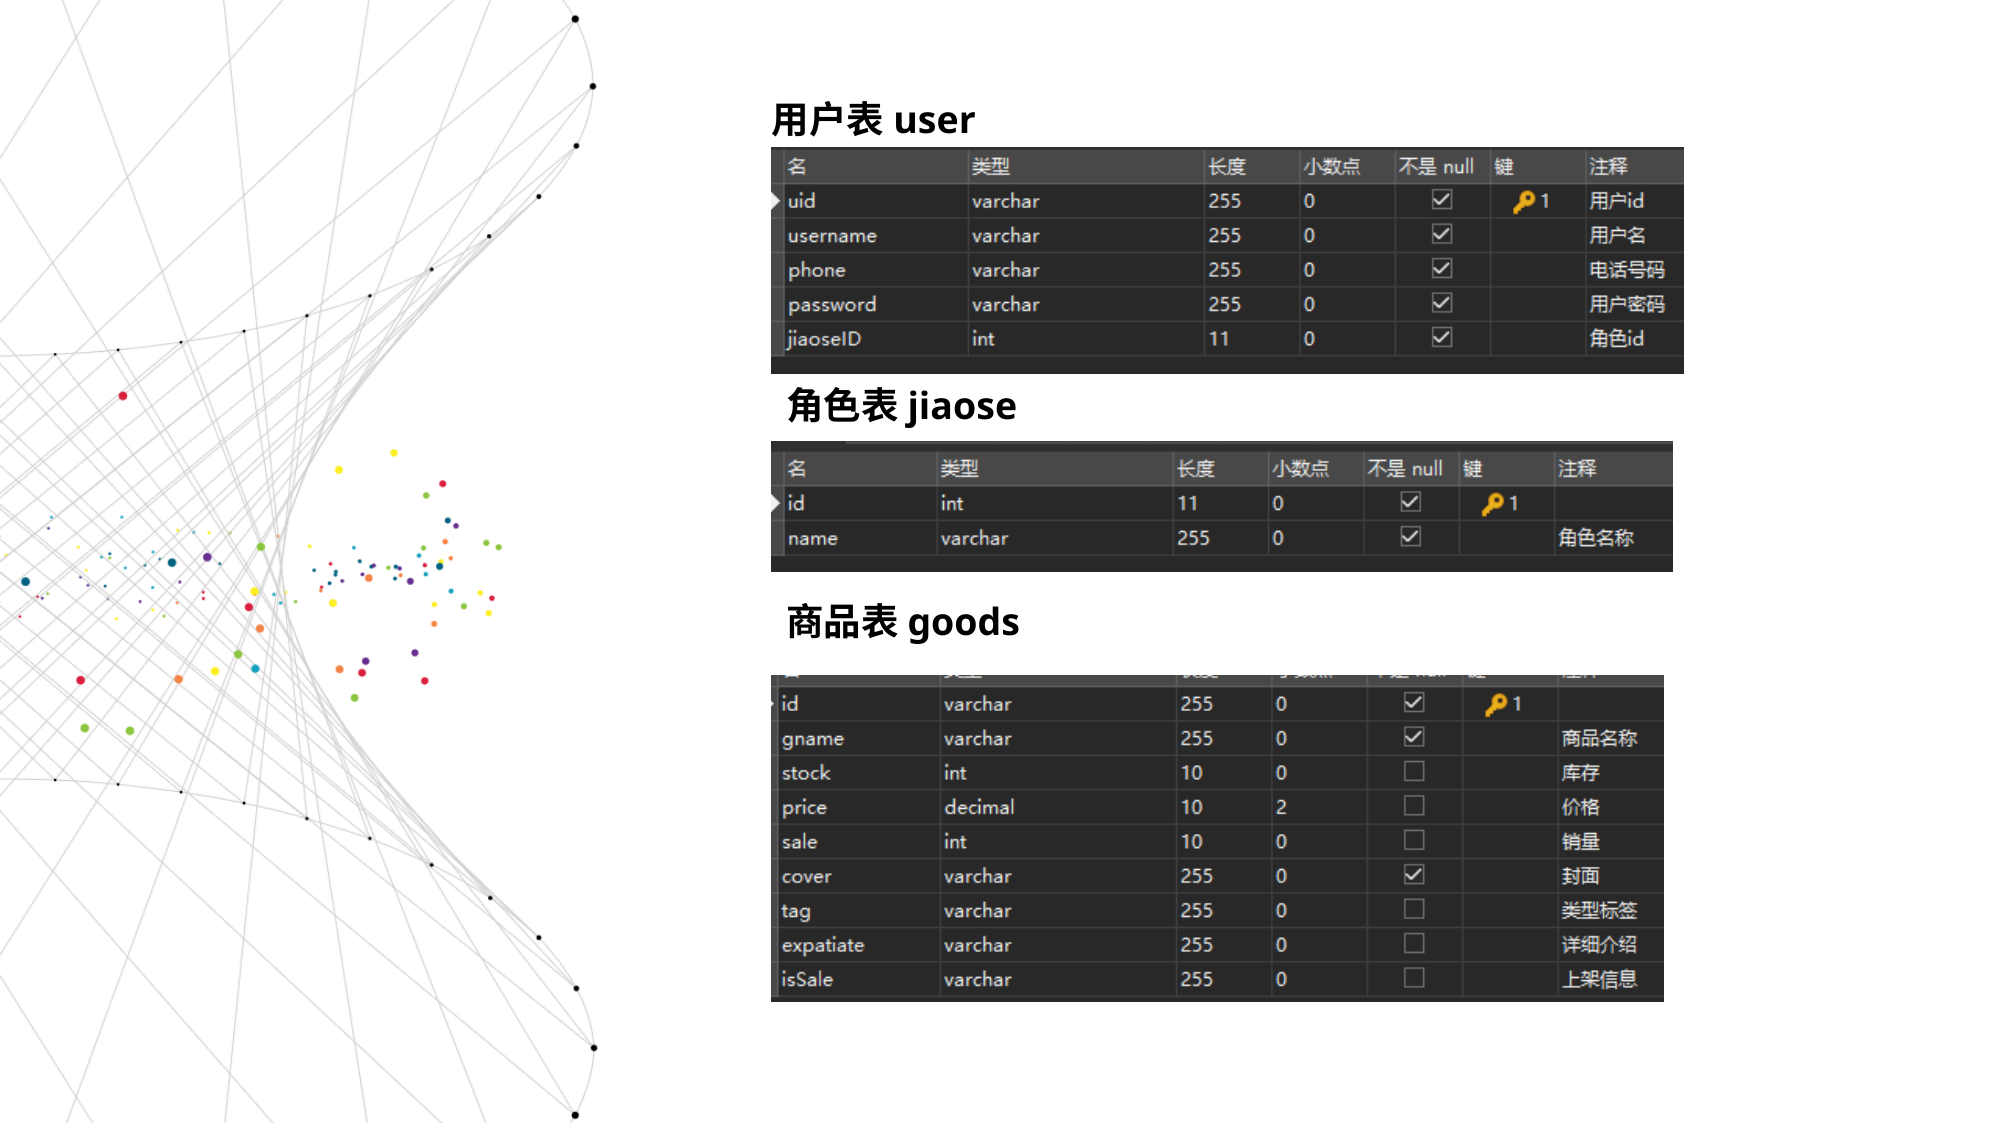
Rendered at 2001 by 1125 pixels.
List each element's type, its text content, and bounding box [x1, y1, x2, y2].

text_box 商品表goods [771, 590, 1264, 650]
text_box 角色表jiaose [771, 374, 1264, 435]
picture [771, 675, 1664, 1002]
text_box 用户表user [757, 88, 1250, 148]
picture [771, 441, 1673, 572]
picture [771, 147, 1684, 374]
picture [0, 0, 688, 1123]
